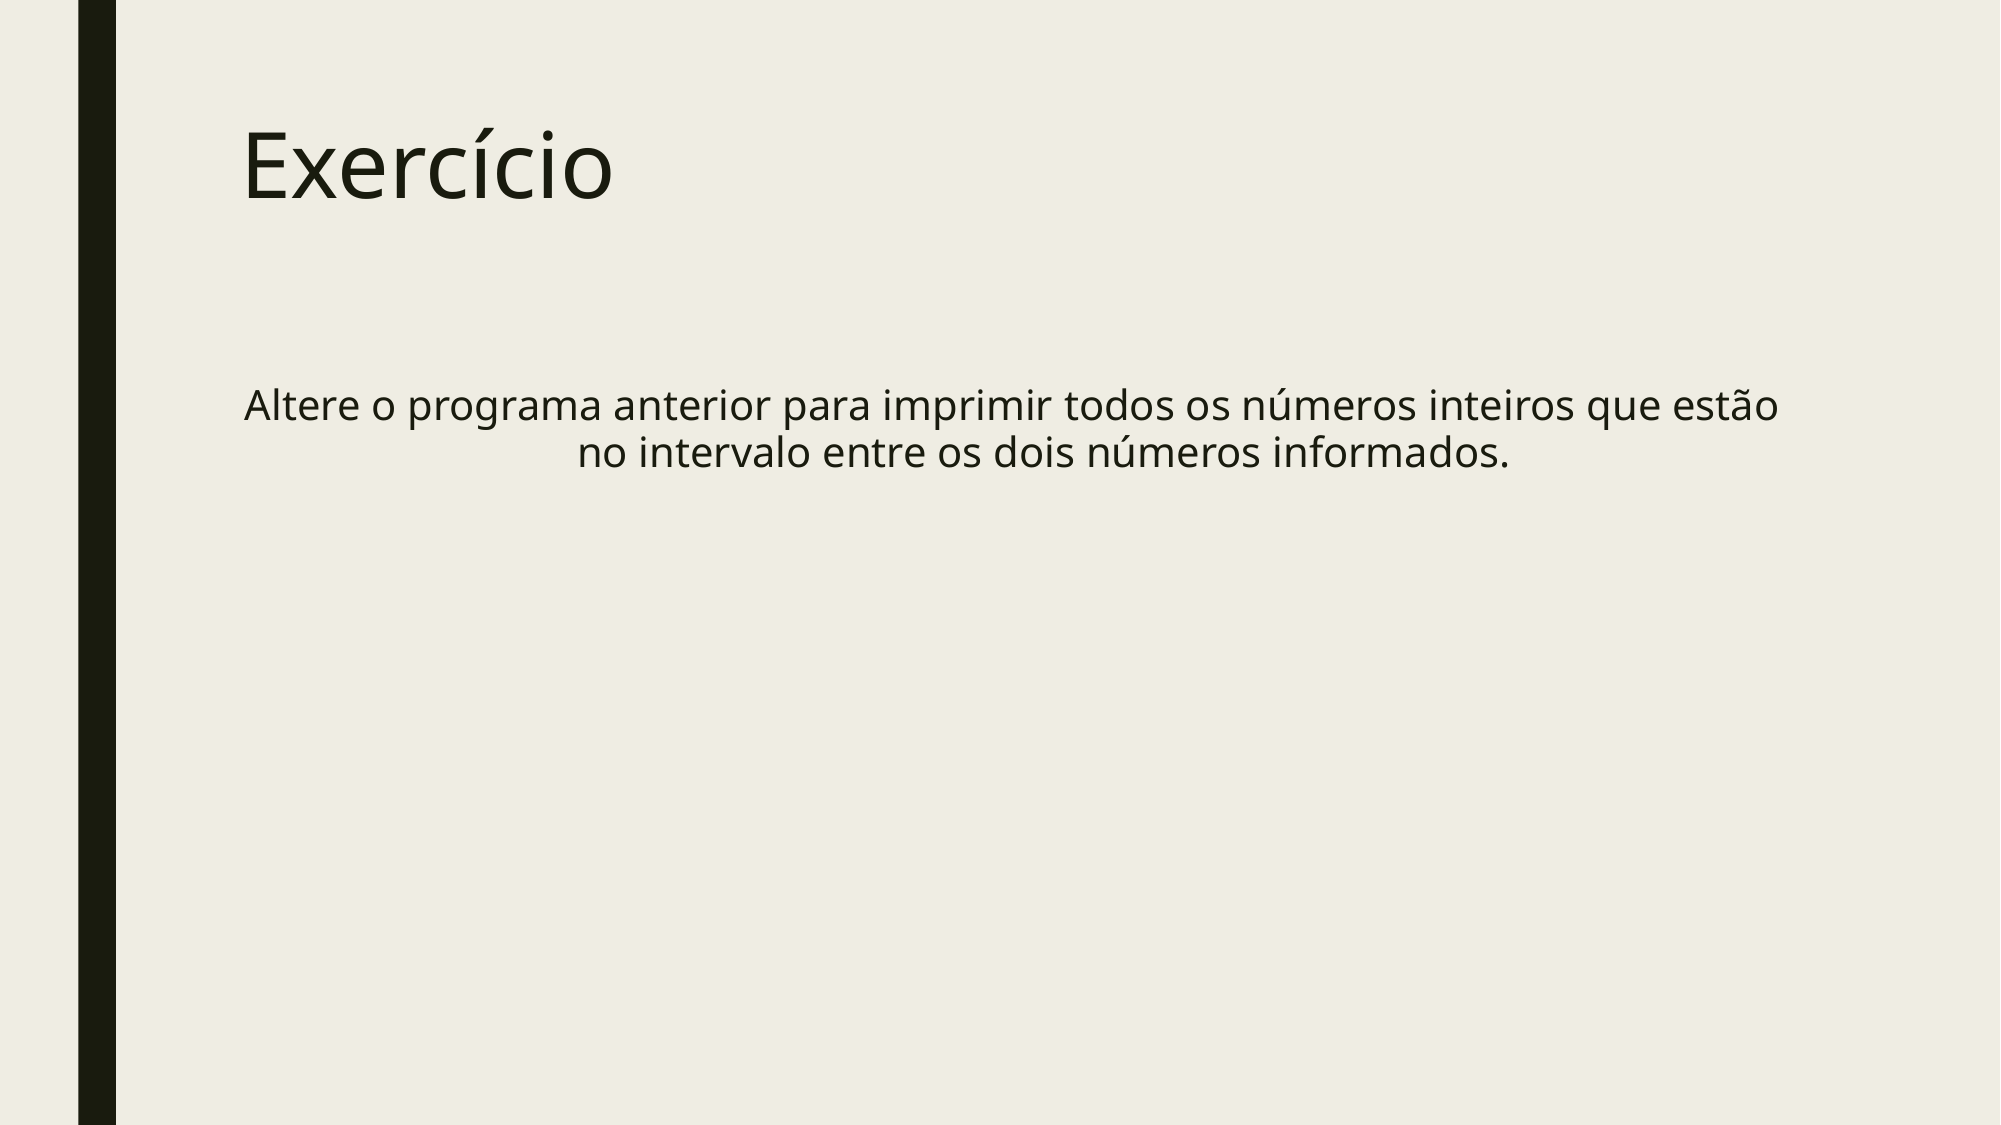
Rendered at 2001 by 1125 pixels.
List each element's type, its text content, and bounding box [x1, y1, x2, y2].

list Altere o programa anterior para imprimir todos os números inteiros que estão no intervalo entre os dois números informados. [225, 375, 1800, 963]
title Exercício [225, 112, 1800, 357]
